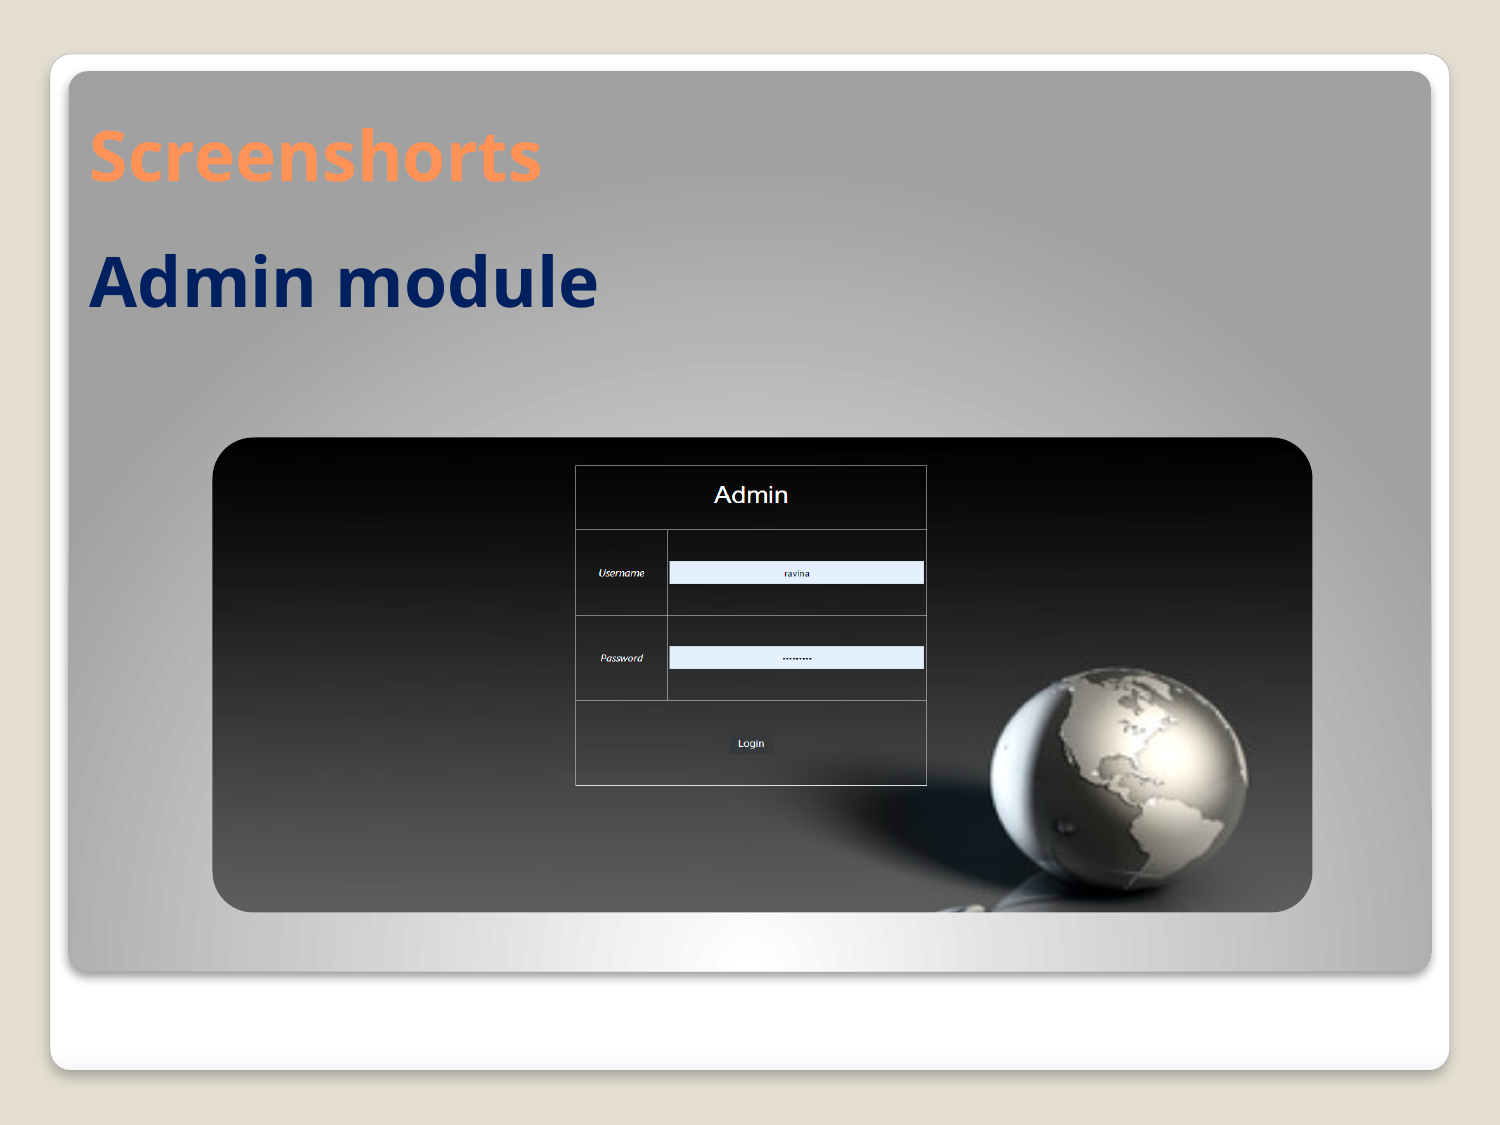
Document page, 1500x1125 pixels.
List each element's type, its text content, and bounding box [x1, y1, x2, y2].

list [212, 437, 1313, 913]
title Screenshorts Admin module [75, 62, 1418, 413]
